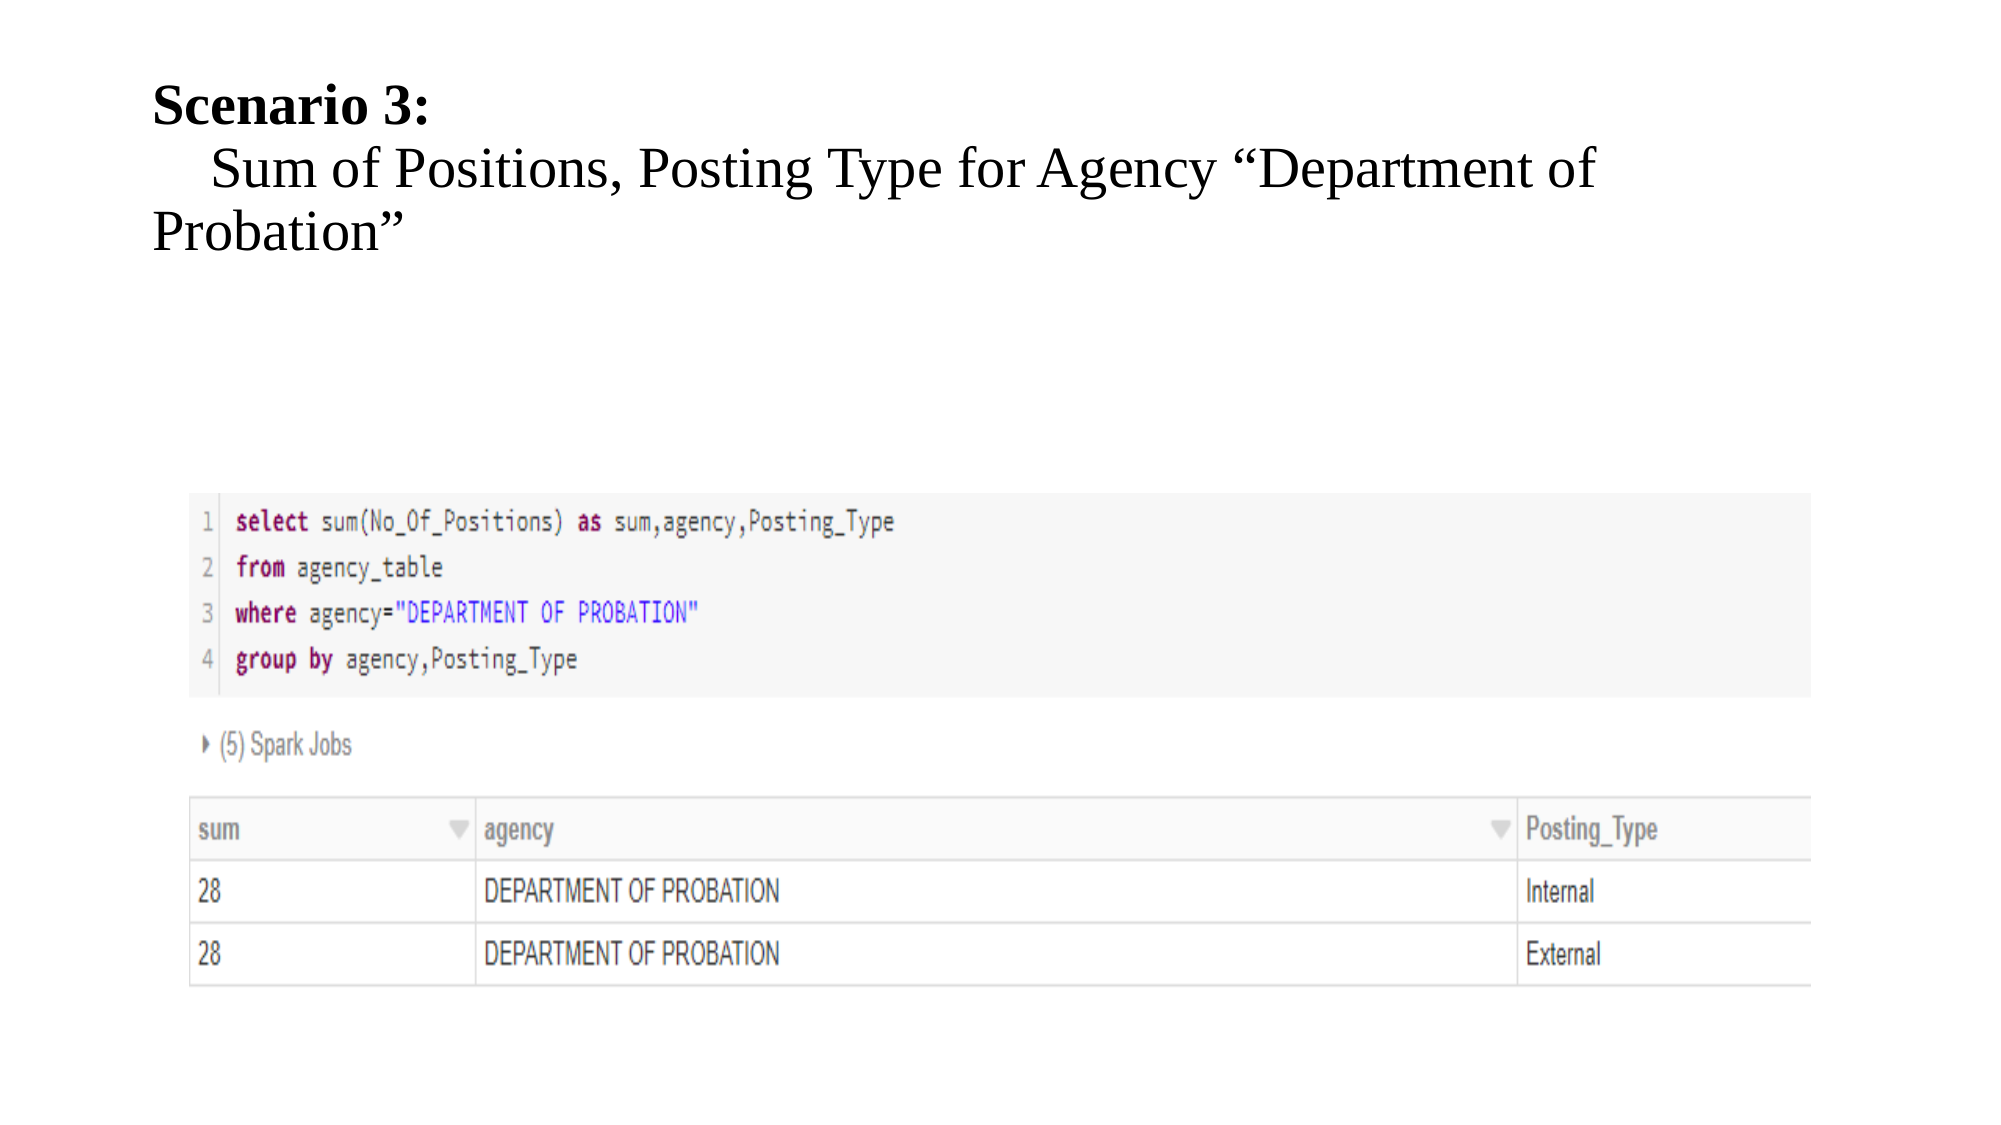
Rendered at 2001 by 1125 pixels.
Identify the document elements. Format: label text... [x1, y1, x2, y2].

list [189, 493, 1811, 1009]
title Scenario 3: Sum of Positions, Posting Type for Agency “Department of Probation” [137, 59, 1863, 278]
